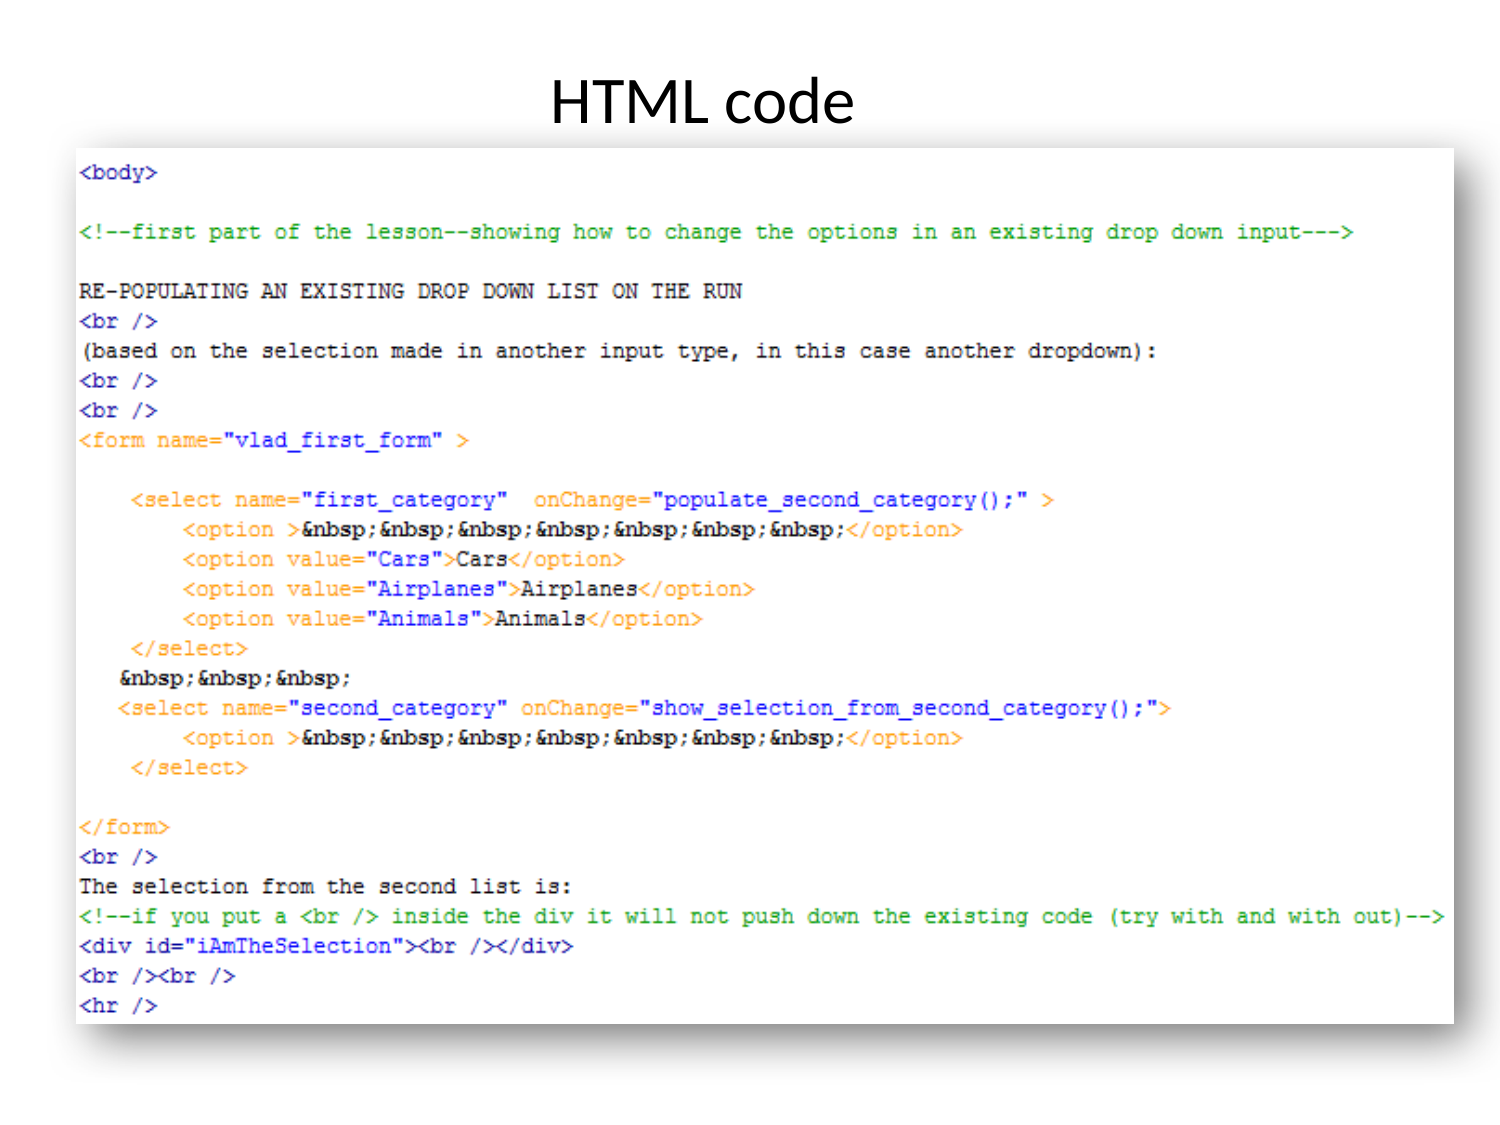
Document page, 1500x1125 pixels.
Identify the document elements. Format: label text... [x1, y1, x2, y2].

title HTML code [371, 45, 1036, 147]
picture [76, 148, 1454, 1024]
